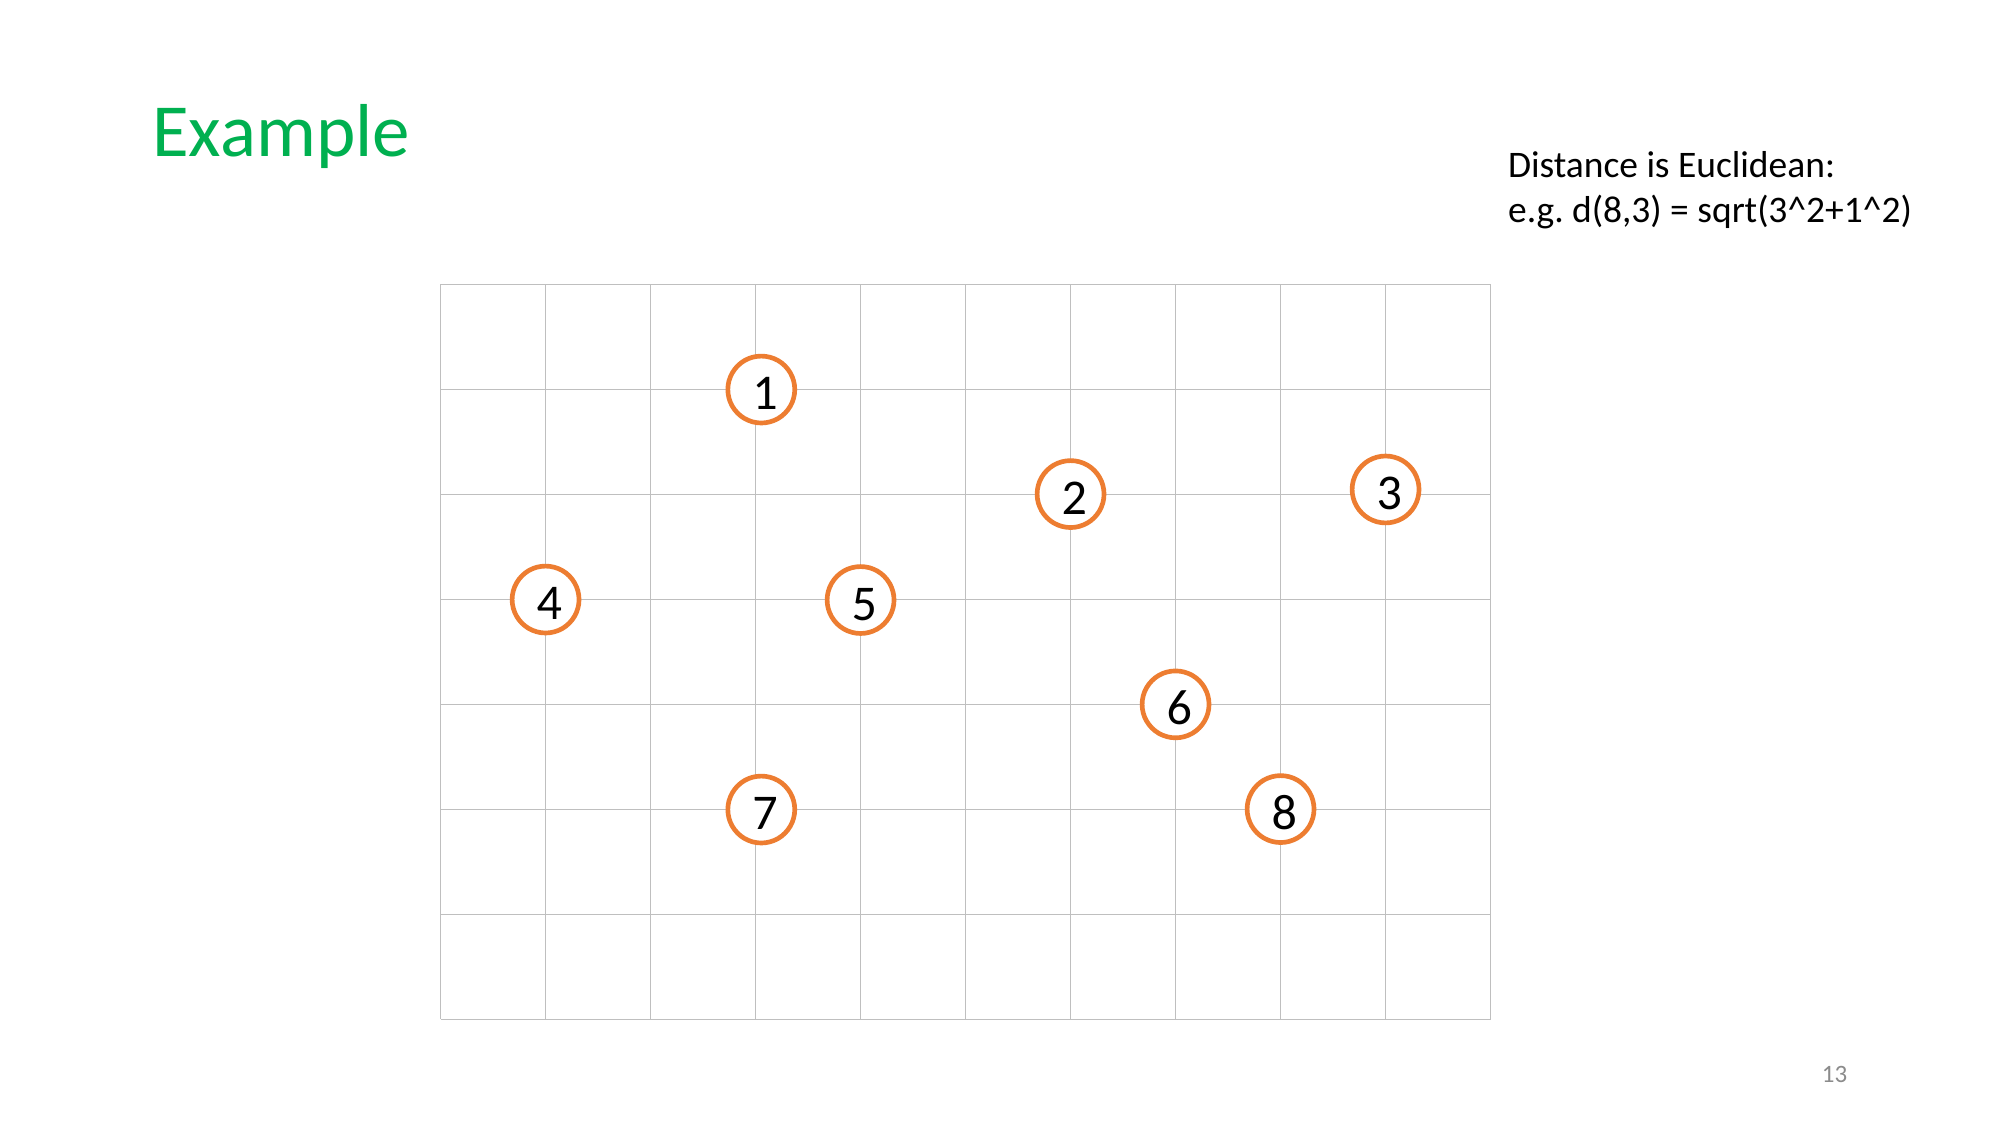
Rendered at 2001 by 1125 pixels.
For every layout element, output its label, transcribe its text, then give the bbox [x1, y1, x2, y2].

text_box Distance is Euclidean: e.g. d(8,3) = sqrt(3^2+1^2) [1493, 132, 1928, 238]
slide_number 13 [1412, 1042, 1863, 1103]
title Example [137, 59, 1863, 205]
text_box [440, 284, 1491, 1020]
